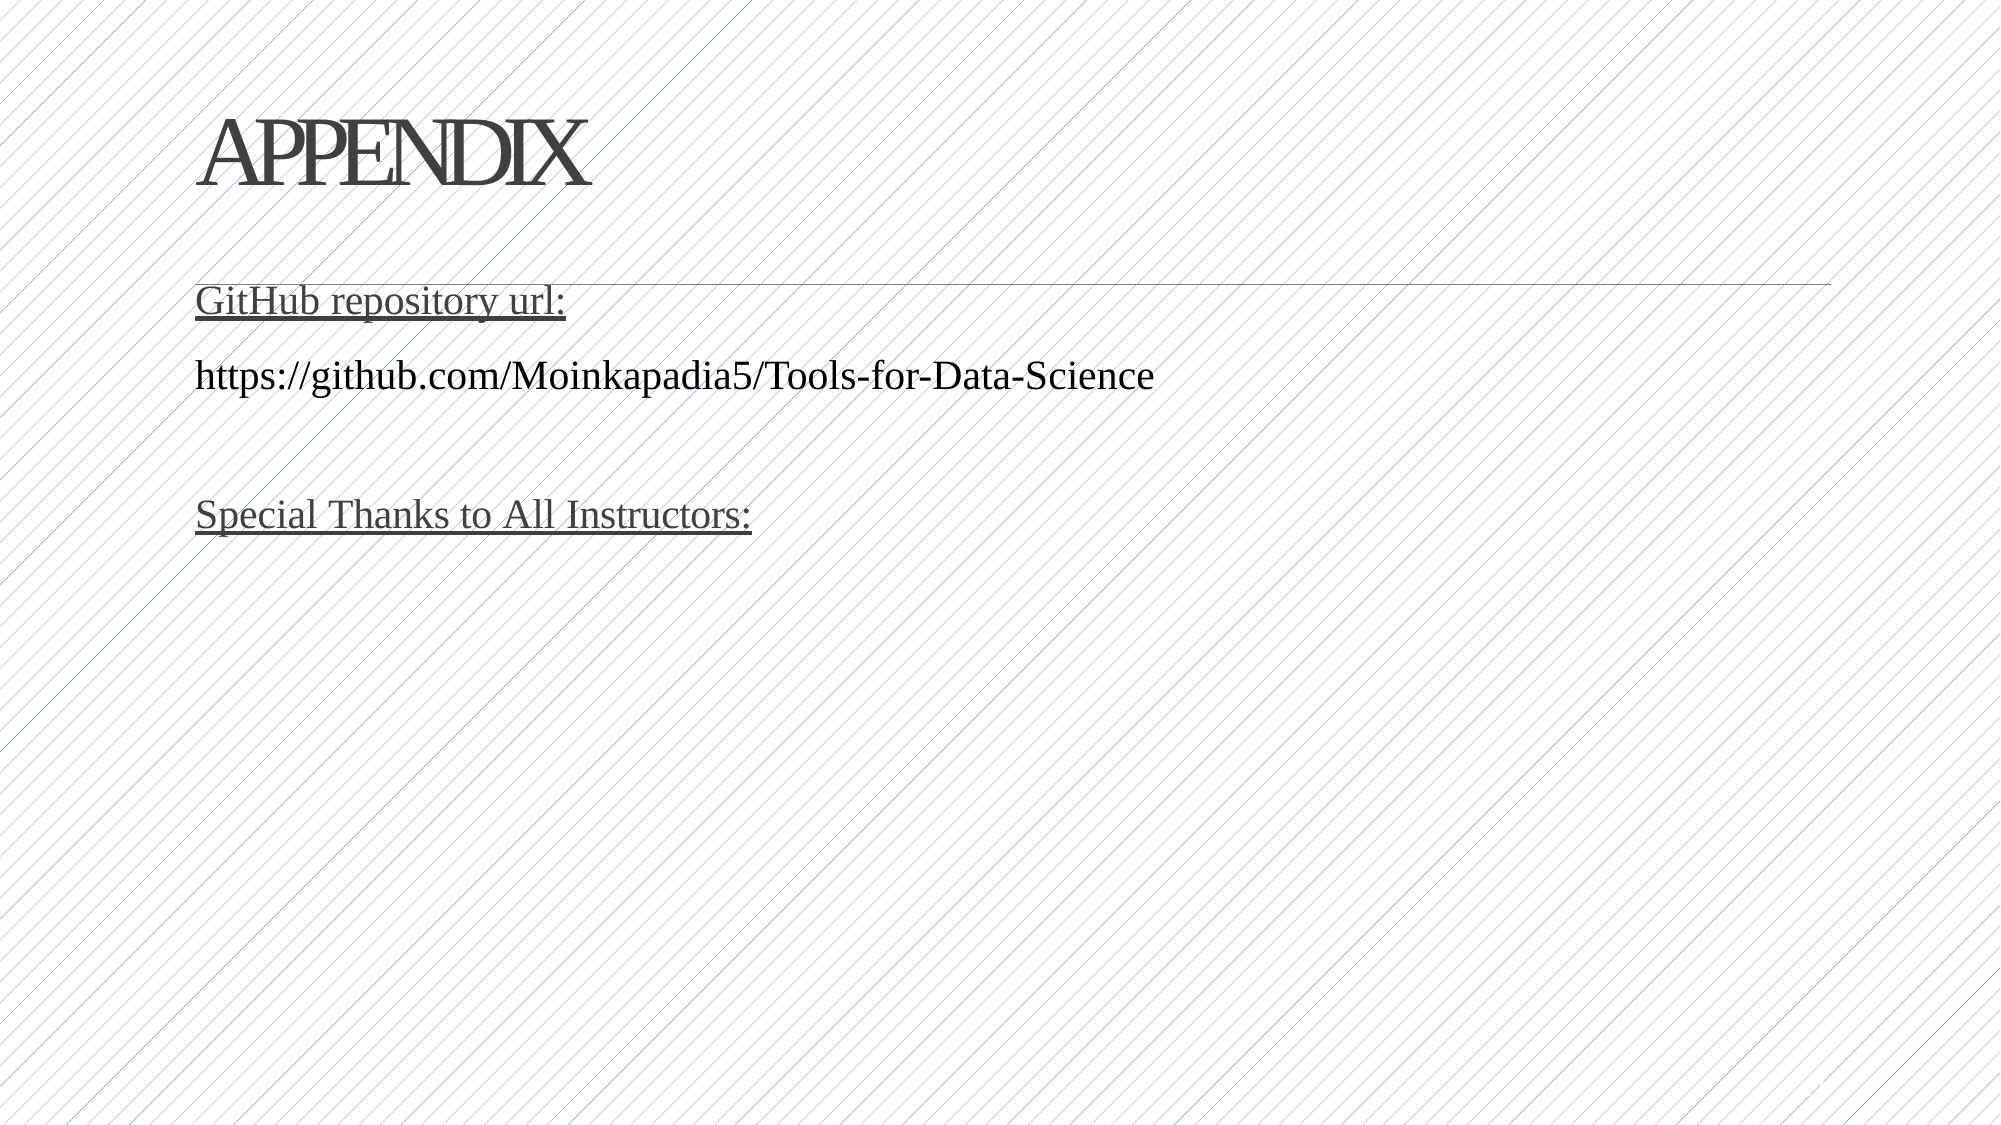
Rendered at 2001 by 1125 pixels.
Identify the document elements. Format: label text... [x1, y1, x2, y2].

text_box GitHub repository url: https://github.com/Moinkapadia5/Tools-for-Data-Science Special Thanks to All Instructors: [192, 245, 1571, 537]
slide_number 47 [1795, 1077, 1831, 1125]
title APPENDIX [192, 83, 596, 245]
